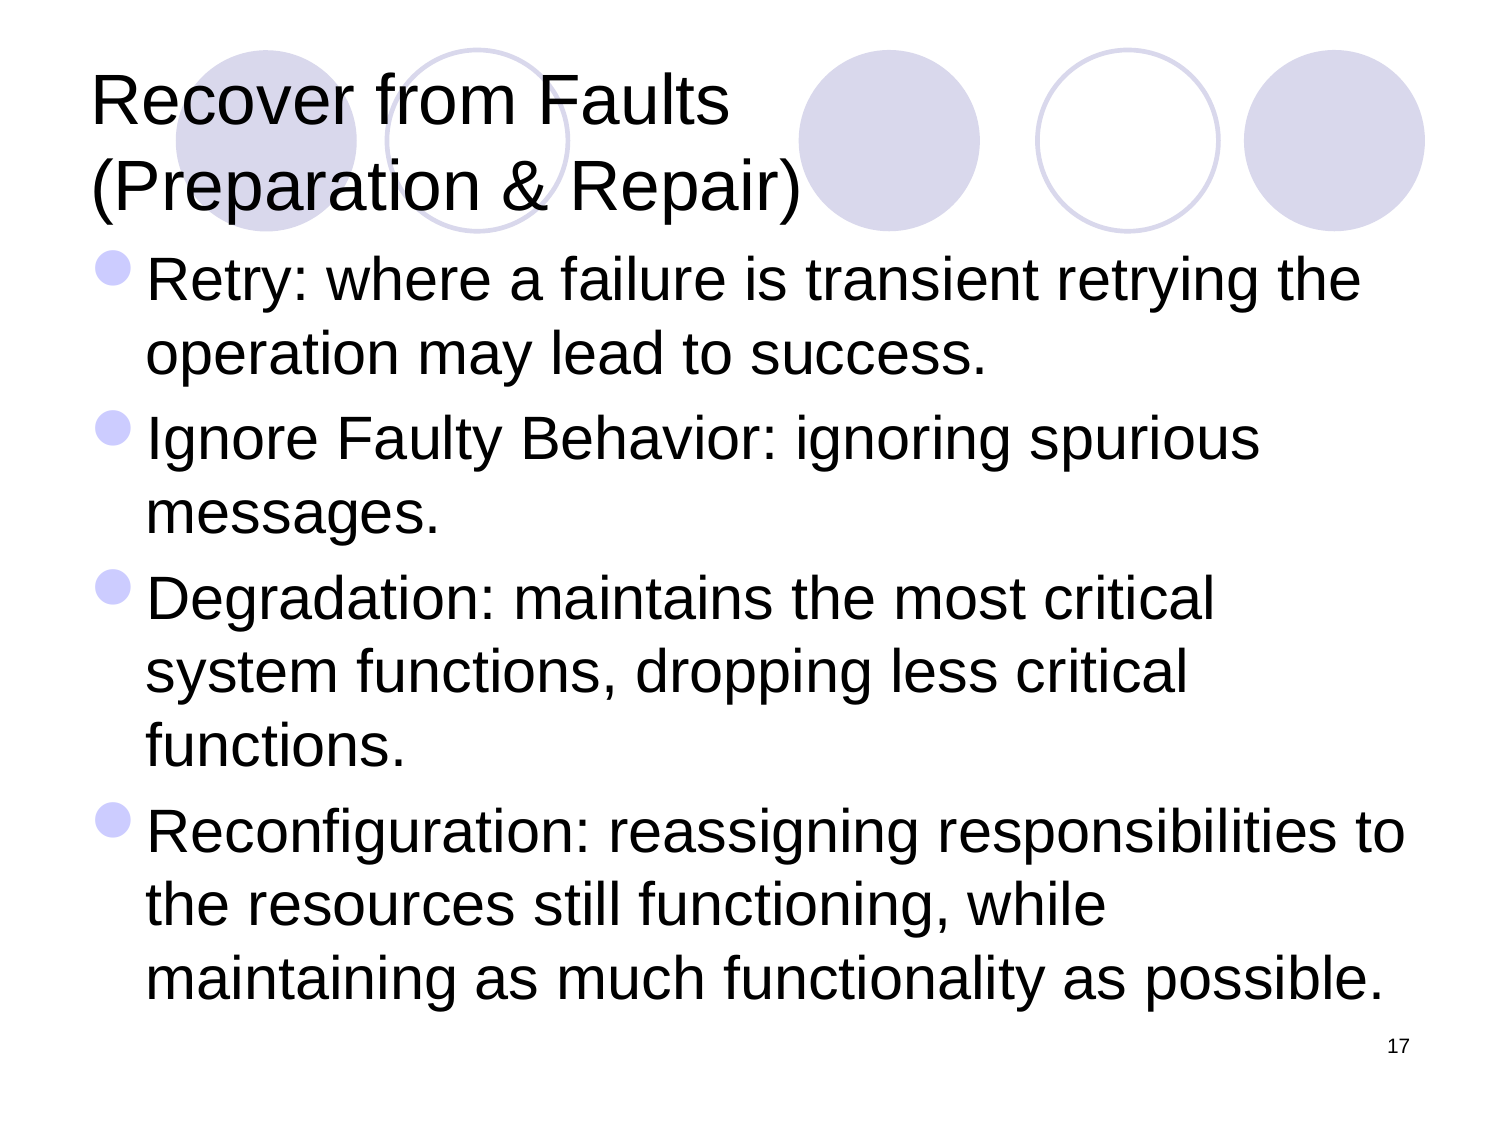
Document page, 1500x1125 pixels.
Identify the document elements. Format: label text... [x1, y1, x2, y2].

title Recover from Faults (Preparation & Repair) [75, 45, 1425, 231]
slide_number 17 [1074, 1025, 1425, 1100]
list Retry: where a failure is transient retrying the operation may lead to success. Ignore Faulty Behavior: ignoring spurious messages. Degradation: maintains the most critical system functions, dropping less critical functions. Reconfiguration: reassigning responsibilities to the resources still functioning, while maintaining as much functionality as possible. [75, 231, 1425, 1083]
